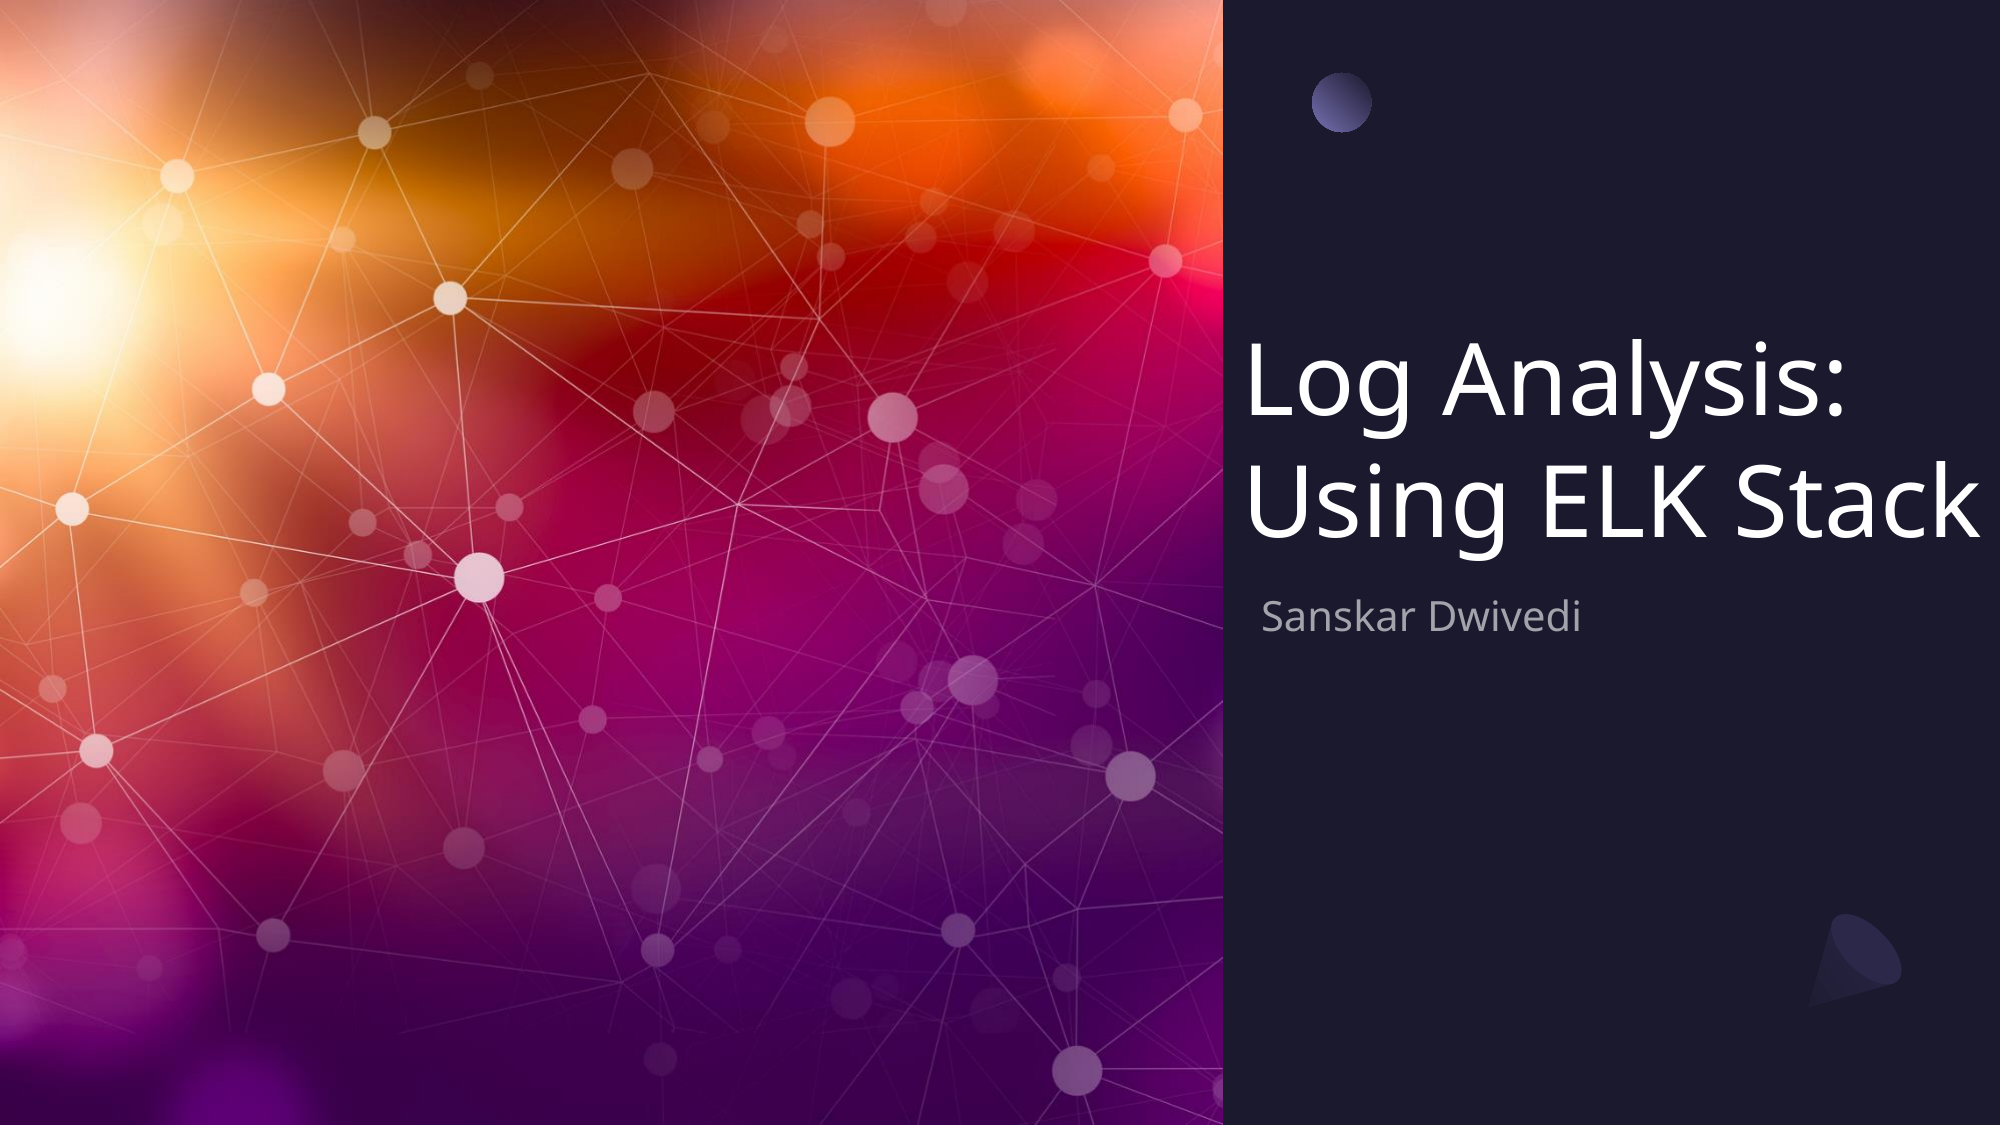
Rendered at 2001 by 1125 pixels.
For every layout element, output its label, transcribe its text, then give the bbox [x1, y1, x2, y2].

list Sanskar Dwivedi [1260, 581, 1898, 870]
title Log Analysis: Using ELK Stack [1242, 172, 2000, 563]
picture [0, 0, 1223, 1125]
